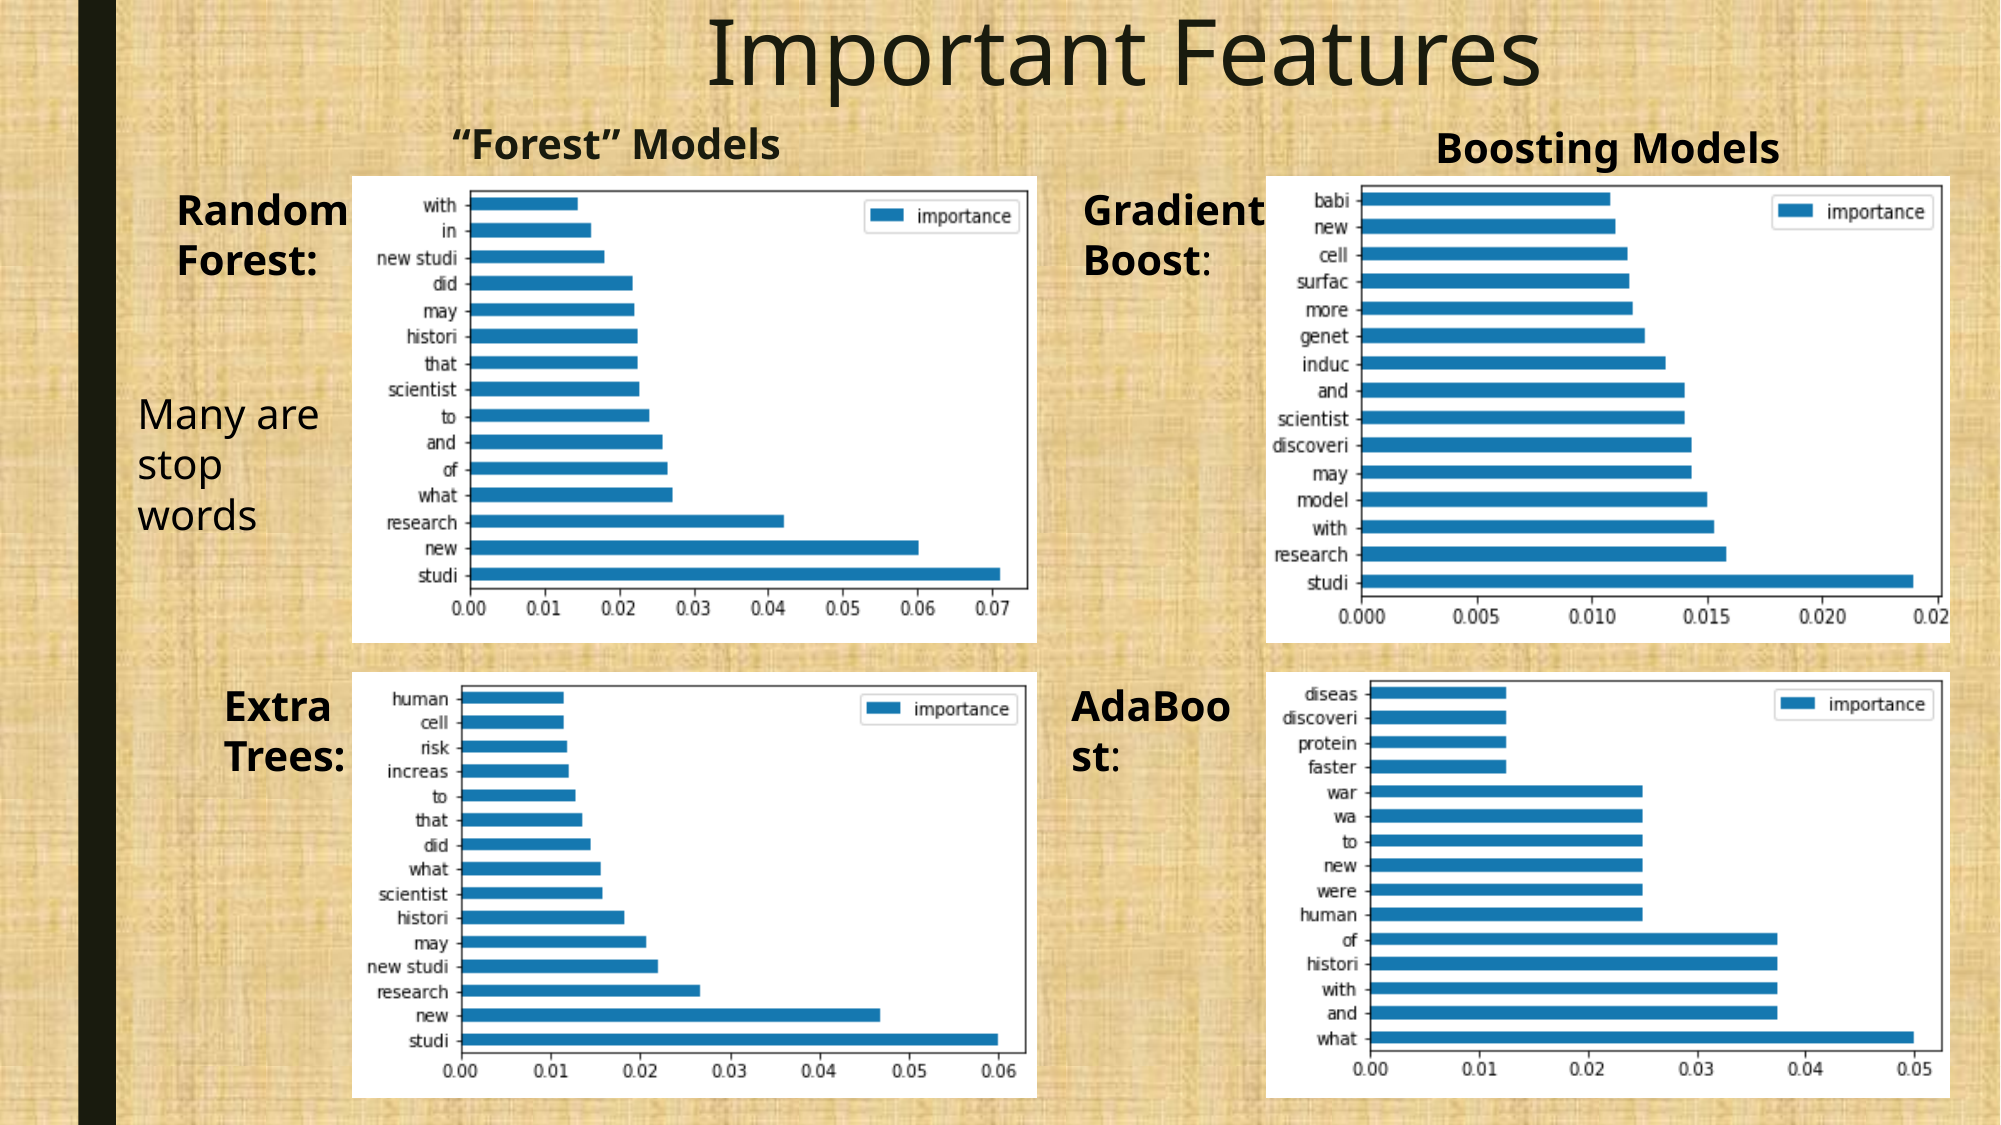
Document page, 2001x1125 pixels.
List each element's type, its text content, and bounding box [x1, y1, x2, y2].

text_box Boosting Models [1266, 114, 1950, 176]
text_box AdaBoost: [1056, 672, 1266, 788]
list “Forest” Models [352, 114, 881, 176]
text_box Random Forest: [161, 176, 352, 292]
text_box Many are stop words [122, 380, 352, 546]
picture [0, 0, 78, 1125]
text_box Extra Trees: [208, 672, 352, 788]
text_box Gradient Boost: [1067, 176, 1266, 292]
picture [116, 0, 2001, 1125]
title Important Features [683, 0, 1567, 179]
